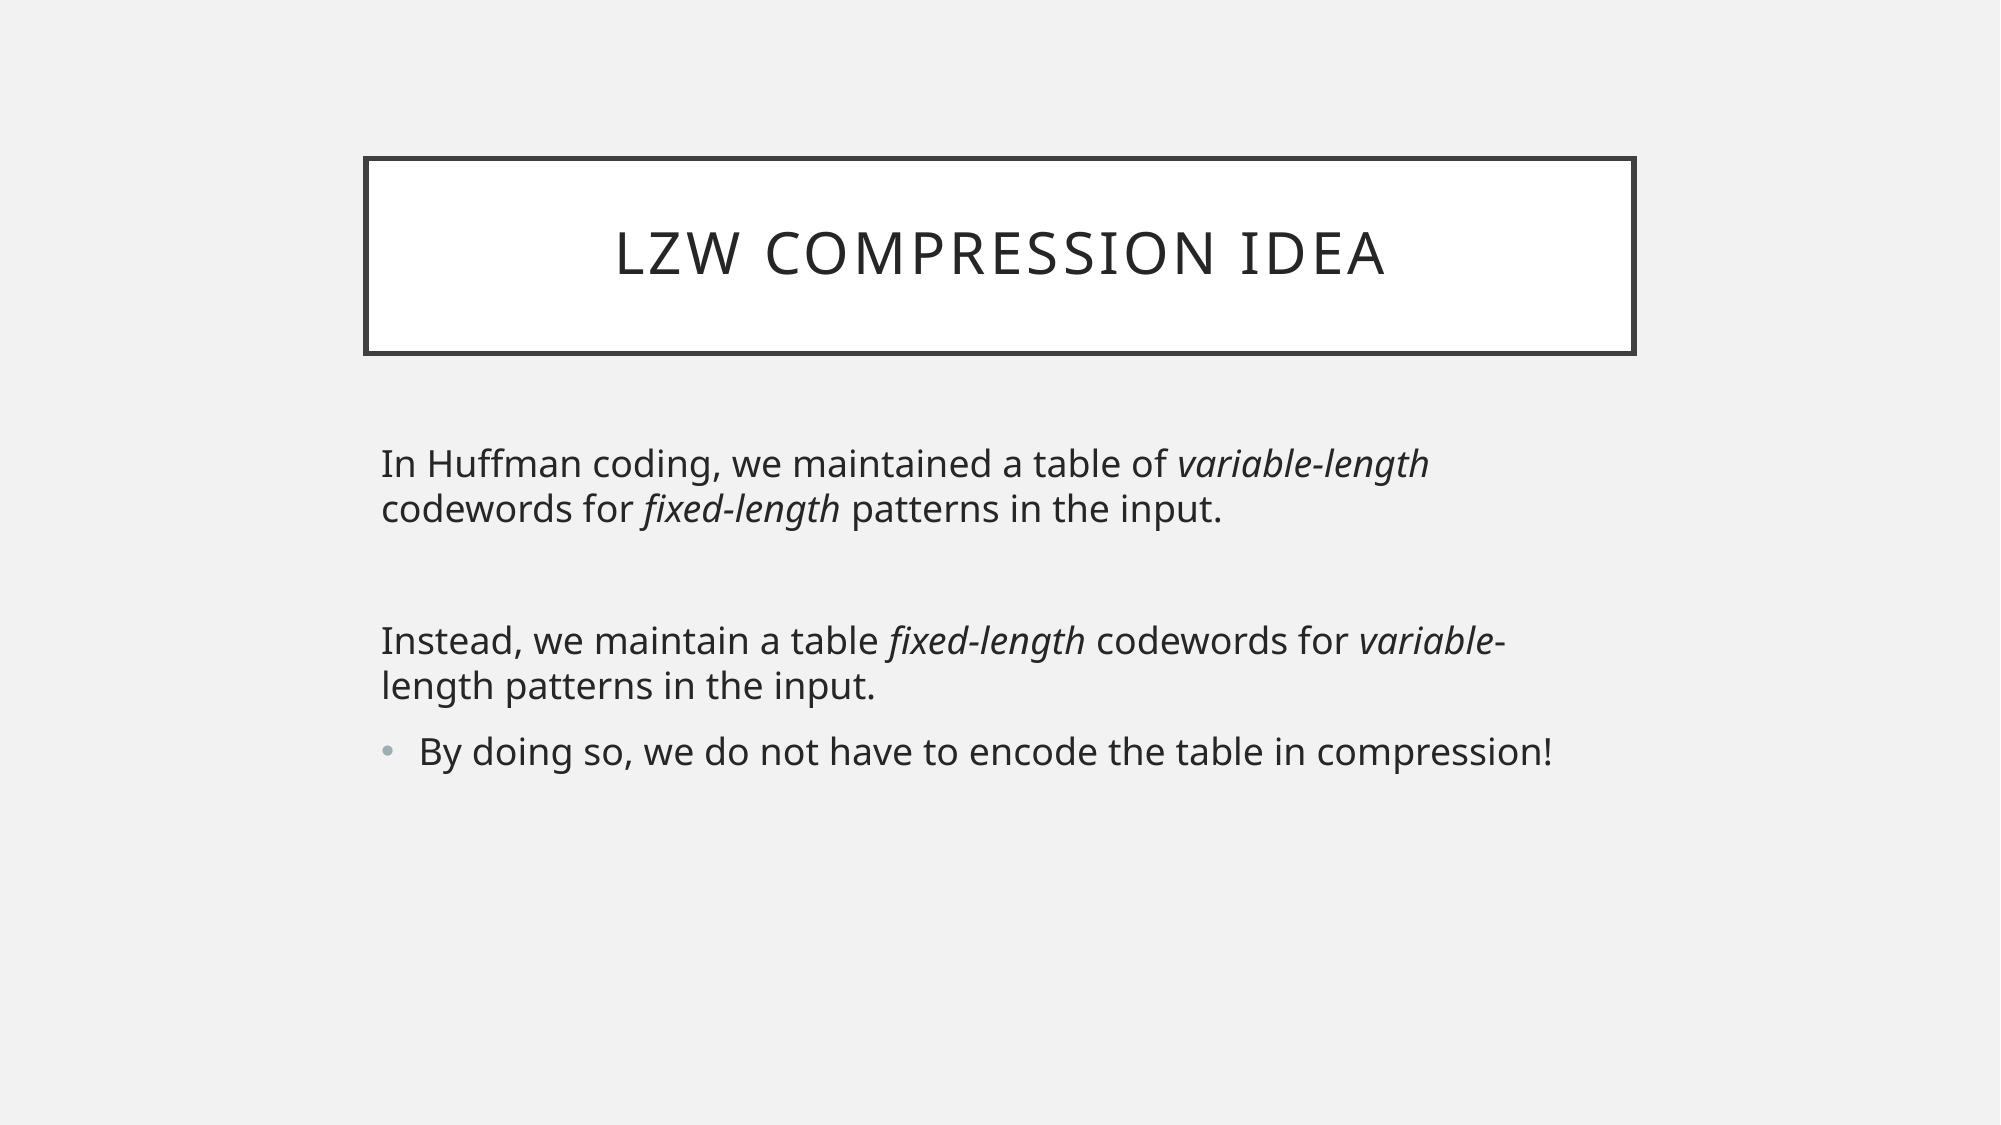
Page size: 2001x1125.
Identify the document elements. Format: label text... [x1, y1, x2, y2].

title LZW Compression Idea [363, 156, 1637, 356]
list In Huffman coding, we maintained a table of variable-length codewords for fixed-length patterns in the input. Instead, we maintain a table fixed-length codewords for variable-length patterns in the input. By doing so, we do not have to encode the table in compression! [366, 432, 1634, 942]
